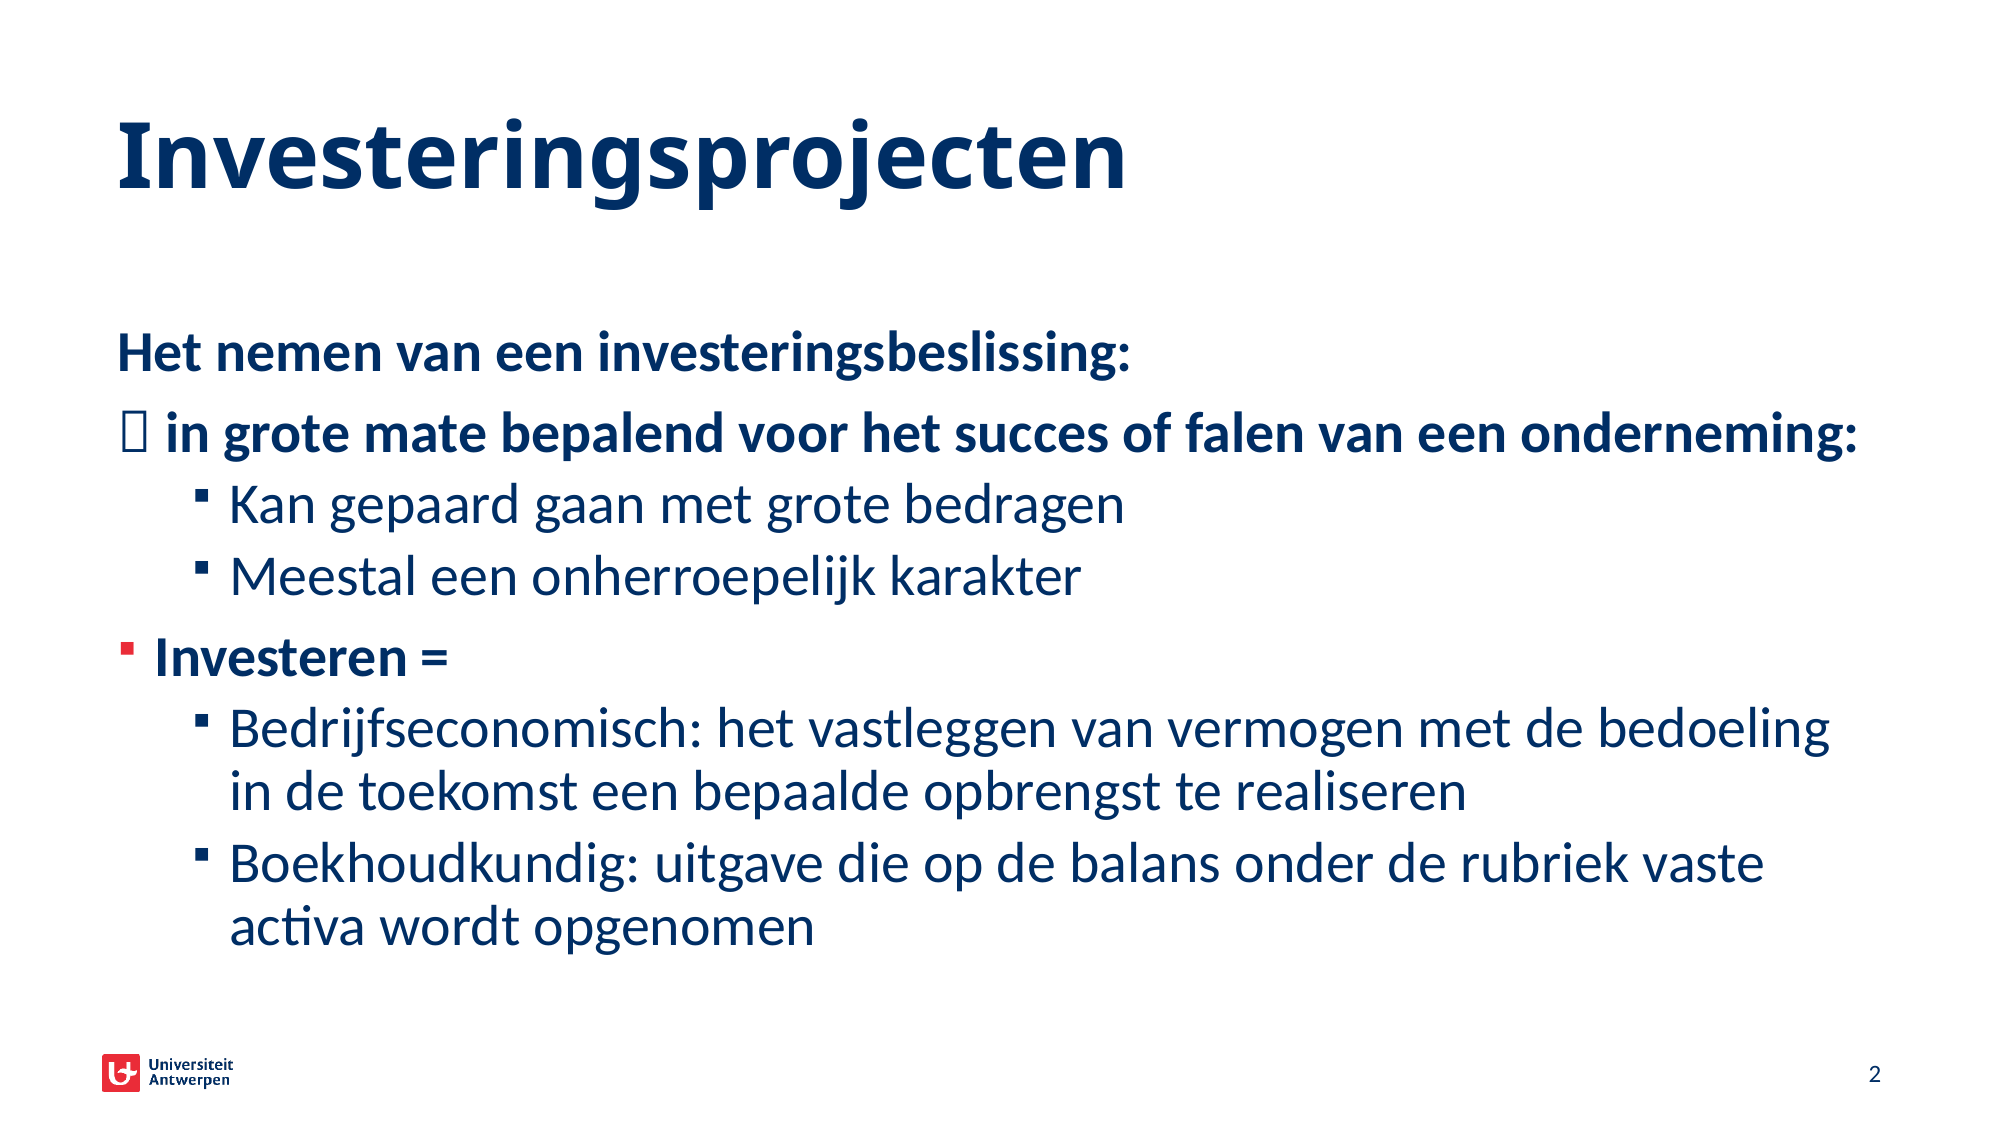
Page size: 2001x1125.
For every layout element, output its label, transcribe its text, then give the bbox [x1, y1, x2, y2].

picture [102, 1054, 233, 1092]
slide_number 2 [1446, 1042, 1897, 1103]
list Het nemen van een investeringsbeslissing:  in grote mate bepalend voor het succes of falen van een onderneming: Kan gepaard gaan met grote bedragen Meestal een onherroepelijk karakter Investeren = Bedrijfseconomisch: het vastleggen van vermogen met de bedoeling in de toekomst een bepaalde opbrengst te realiseren Boekhoudkundig: uitgave die op de balans onder de rubriek vaste activa wordt opgenomen [102, 313, 1897, 1024]
title Investeringsprojecten [102, 101, 1897, 278]
